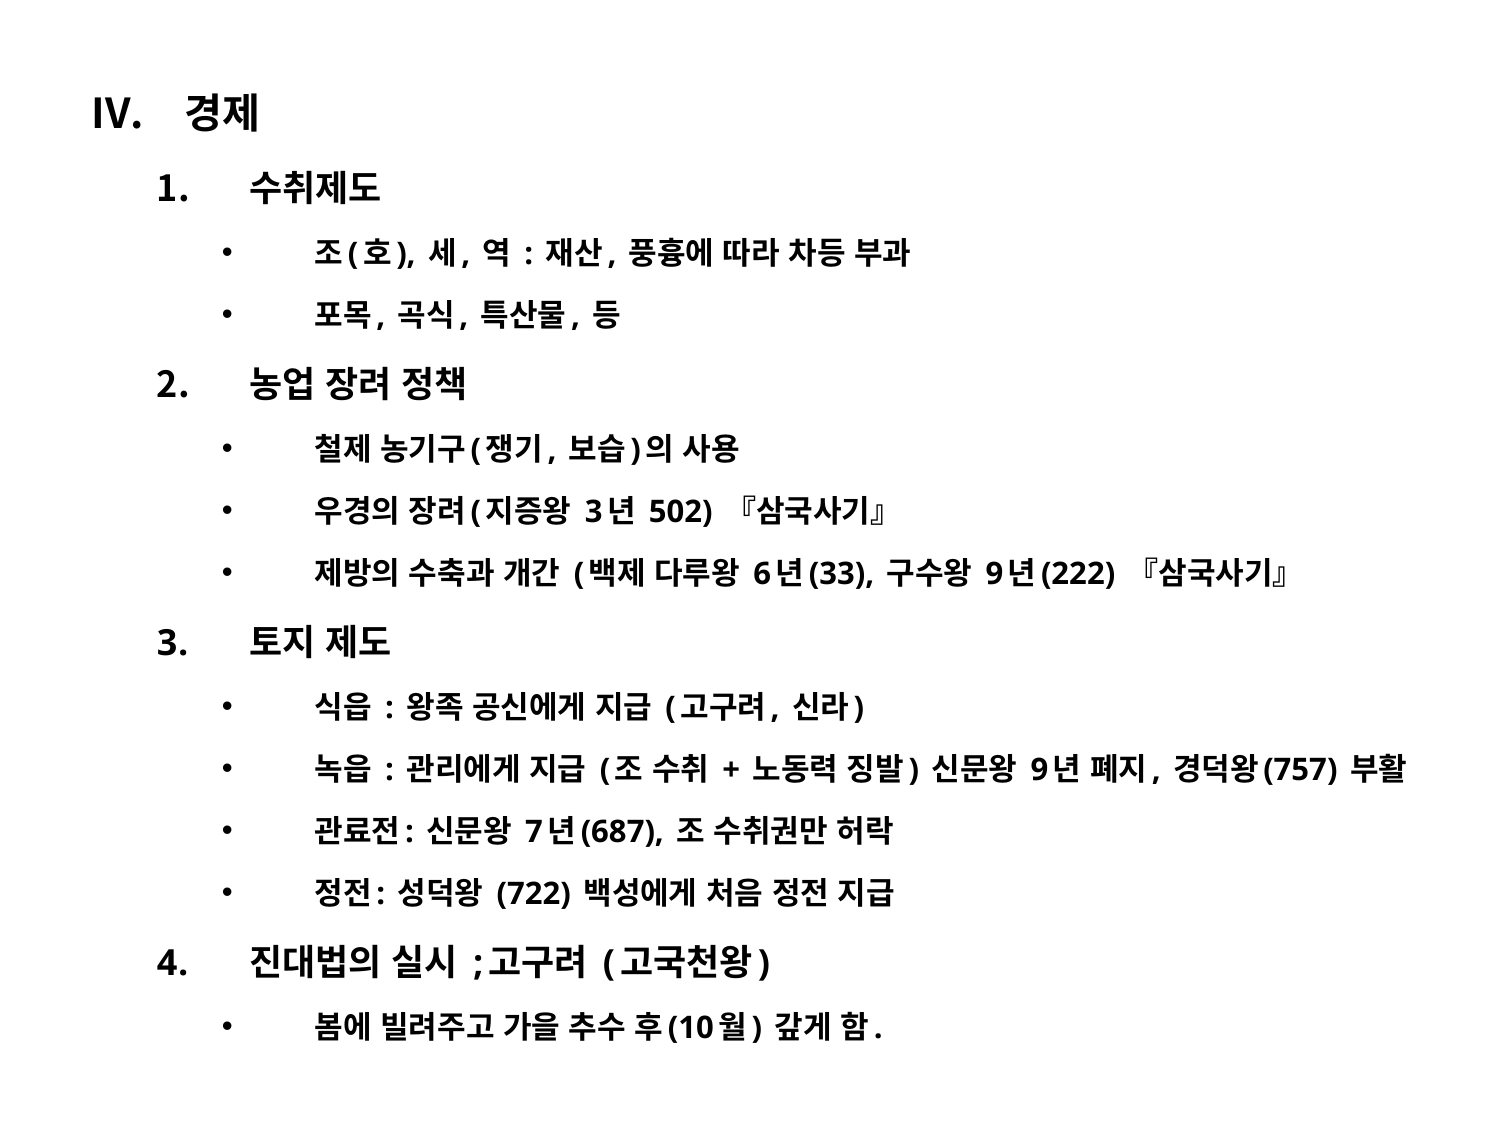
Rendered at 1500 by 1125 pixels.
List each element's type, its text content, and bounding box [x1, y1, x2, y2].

list 경제 수취제도 조(호), 세, 역 : 재산, 풍흉에 따라 차등 부과 포목, 곡식, 특산물, 등 농업 장려 정책 철제 농기구(쟁기, 보습)의 사용 우경의 장려(지증왕 3년 502) 『삼국사기』 제방의 수축과 개간 (백제 다루왕 6년(33), 구수왕 9년(222) 『삼국사기』 토지 제도 식읍 : 왕족 공신에게 지급 (고구려, 신라) 녹읍 : 관리에게 지급 (조 수취 + 노동력 징발) 신문왕 9년 폐지, 경덕왕(757) 부활 관료전: 신문왕 7년(687), 조 수취권만 허락 정전: 성덕왕 (722) 백성에게 처음 정전 지급 진대법의 실시 ;고구려 (고국천왕) 봄에 빌려주고 가을 추수 후(10월) 갚게 함. [76, 54, 1427, 1071]
